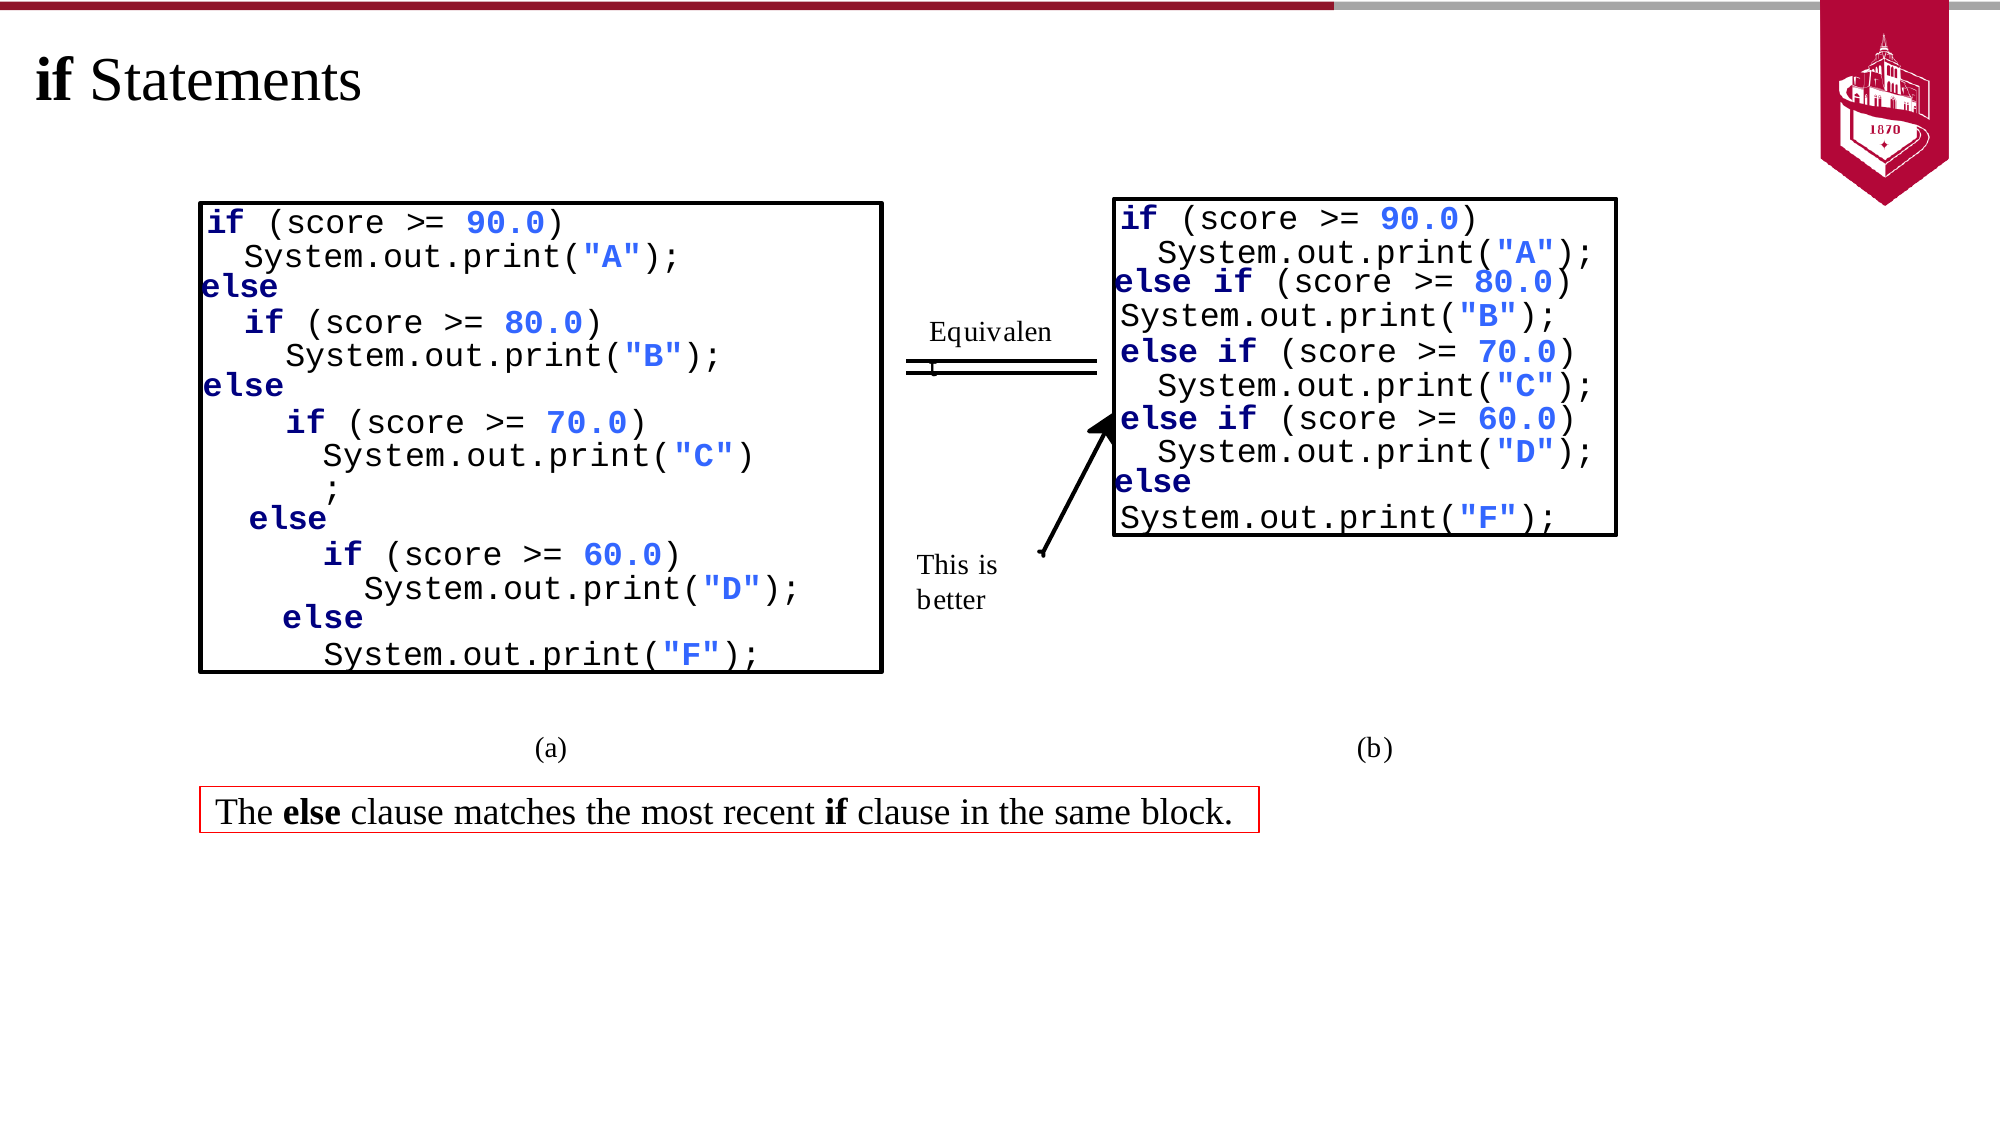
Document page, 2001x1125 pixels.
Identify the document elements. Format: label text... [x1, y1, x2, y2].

text_box The else clause matches the most recent if clause in the same block. [200, 786, 1259, 833]
text_box (a) [532, 726, 568, 763]
title if Statements [33, 35, 367, 226]
text_box if (score >= 90.0) System.out.print("A"); else if (score >= 80.0) System.out.print("B"); else if (score >= 70.0) System.out.print("C"); else if (score >= 60.0) System.out.print("D"); else System.out.print("F"); [1114, 198, 1617, 536]
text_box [1036, 412, 1117, 559]
picture [1820, 0, 1949, 206]
text_box Equivalent [927, 361, 1056, 373]
text_box (b) [1354, 726, 1394, 763]
text_box Equivalent [927, 310, 1056, 360]
text_box if (score >= 90.0) System.out.print("A"); else if (score >= 80.0) System.out.print("B"); else if (score >= 70.0) System.out.print("C"); else if (score >= 60.0) System.out.print("D"); else System.out.print("F"); [200, 202, 882, 673]
text_box Equivalent [927, 374, 1056, 383]
text_box This is better [914, 543, 1069, 616]
